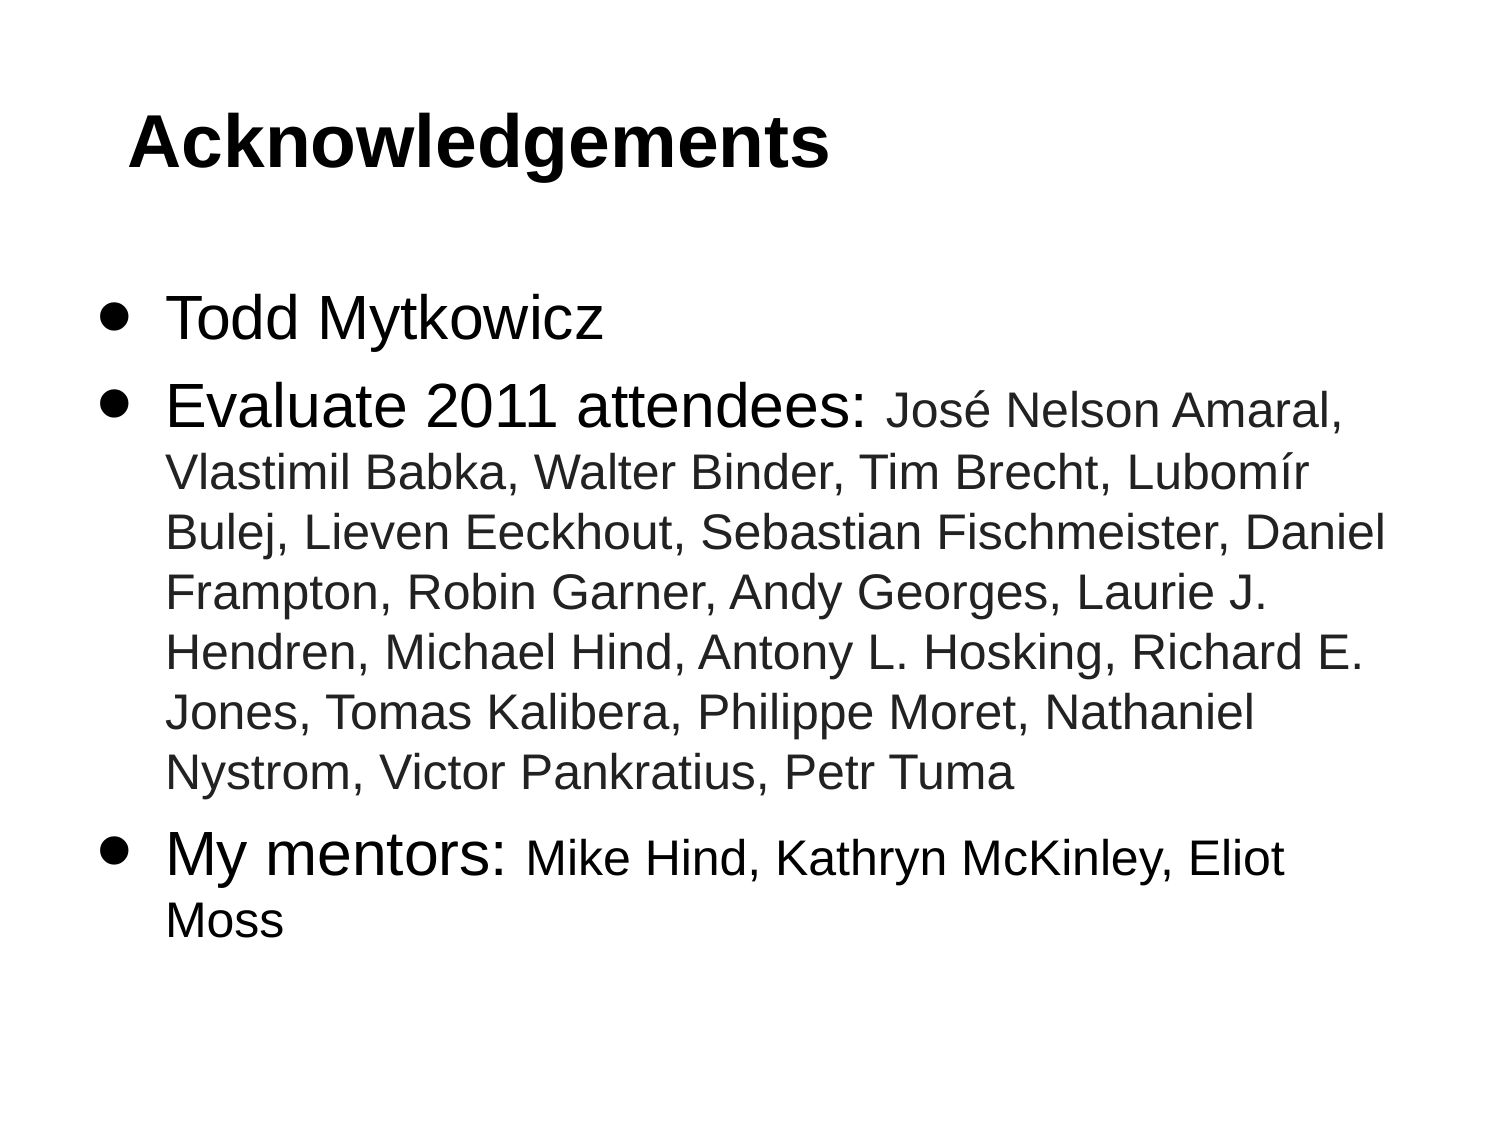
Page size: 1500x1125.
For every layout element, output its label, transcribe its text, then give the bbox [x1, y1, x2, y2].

list Todd Mytkowicz Evaluate 2011 attendees: José Nelson Amaral, Vlastimil Babka, Walter Binder, Tim Brecht, Lubomír Bulej, Lieven Eeckhout, Sebastian Fischmeister, Daniel Frampton, Robin Garner, Andy Georges, Laurie J. Hendren, Michael Hind, Antony L. Hosking, Richard E. Jones, Tomas Kalibera, Philippe Moret, Nathaniel Nystrom, Victor Pankratius, Petr Tuma My mentors: Mike Hind, Kathryn McKinley, Eliot Moss [75, 262, 1425, 963]
title Acknowledgements [75, 0, 1425, 198]
